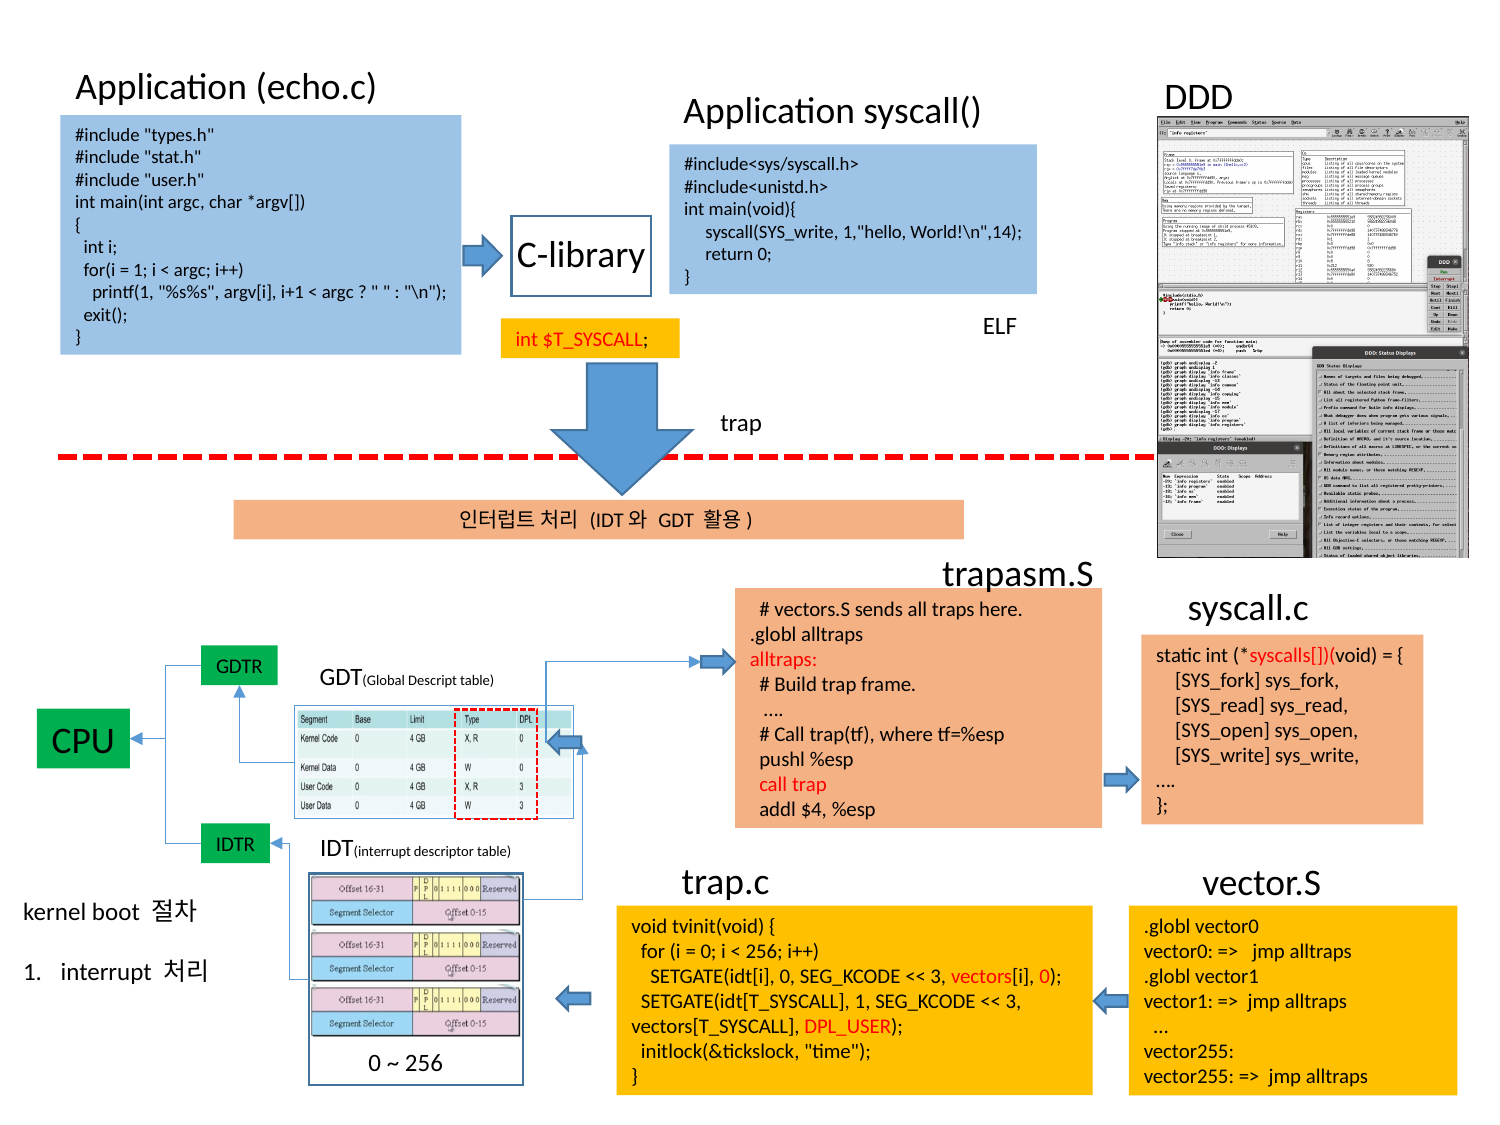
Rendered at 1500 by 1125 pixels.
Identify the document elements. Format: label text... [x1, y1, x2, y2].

text_box syscall.c [1172, 575, 1324, 635]
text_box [270, 843, 310, 980]
text_box [308, 900, 524, 1086]
picture [294, 705, 547, 819]
text_box .globl vector0 vector0: => jmp alltraps .globl vector1 vector1: => jmp alltraps ... vector255: vector255: => jmp alltraps [1128, 905, 1458, 1096]
text_box static int (*syscalls[])(void) = { [SYS_fork] sys_fork, [SYS_read] sys_read, [SYS_open] sys_open, [SYS_write] sys_write, …. }; [1141, 634, 1424, 825]
text_box [700, 647, 737, 676]
text_box trapasm.S [927, 542, 1109, 602]
text_box Application syscall() [668, 78, 997, 139]
picture [1157, 116, 1469, 558]
text_box 인터럽트 처리 (IDT와 GDT 활용) [233, 499, 964, 540]
text_box GDTR [201, 645, 278, 686]
text_box trap.c [666, 849, 785, 910]
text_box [522, 742, 582, 900]
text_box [130, 739, 201, 844]
text_box [510, 215, 652, 297]
text_box void tvinit(void) { for (i = 0; i < 256; i++) SETGATE(idt[i], 0, SEG_KCODE << 3, vectors[i], 0); SETGATE(idt[T_SYSCALL], 1, SEG_KCODE << 3, vectors[T_SYSCALL], DPL_USER); initlock(&tickslock, "time"); } [616, 905, 1093, 1096]
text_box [130, 665, 201, 739]
text_box [1103, 765, 1140, 794]
text_box [462, 233, 502, 278]
text_box Application (echo.c) [60, 54, 393, 115]
text_box C-library [652, 222, 661, 283]
text_box #include<sys/syscall.h> #include<unistd.h> int main(void){ syscall(SYS_write, 1,"hello, World!\n",14); return 0; } [669, 144, 1037, 295]
picture [309, 984, 523, 1038]
picture [310, 873, 523, 927]
text_box C-library [502, 222, 510, 283]
text_box int $T_SYSCALL; [500, 318, 680, 359]
text_box [549, 362, 695, 456]
text_box trap [705, 399, 778, 444]
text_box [547, 661, 702, 743]
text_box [239, 685, 295, 763]
text_box [555, 984, 592, 1013]
text_box GDT(Global Descript table) [304, 653, 510, 698]
text_box CPU [36, 708, 130, 769]
text_box DDD [1149, 64, 1249, 125]
text_box #include "types.h" #include "stat.h" #include "user.h" int main(int argc, char *argv[]) { int i; for(i = 1; i < argc; i++) printf(1, "%s%s", argv[i], i+1 < argc ? " " : "\n"); exit(); } [60, 115, 462, 355]
text_box IDTR [201, 823, 270, 864]
text_box [579, 457, 665, 497]
text_box [1092, 986, 1129, 1016]
text_box IDT(interrupt descriptor table) [305, 824, 522, 869]
picture [309, 929, 523, 983]
text_box vector.S [1187, 850, 1337, 905]
text_box ELF [968, 302, 1033, 347]
text_box # vectors.S sends all traps here. .globl alltraps alltraps: # Build trap frame. …. # Call trap(tf), where tf=%esp pushl %esp call trap addl $4, %esp [735, 588, 1103, 828]
text_box kernel boot 절차 interrupt 처리 [8, 888, 225, 993]
